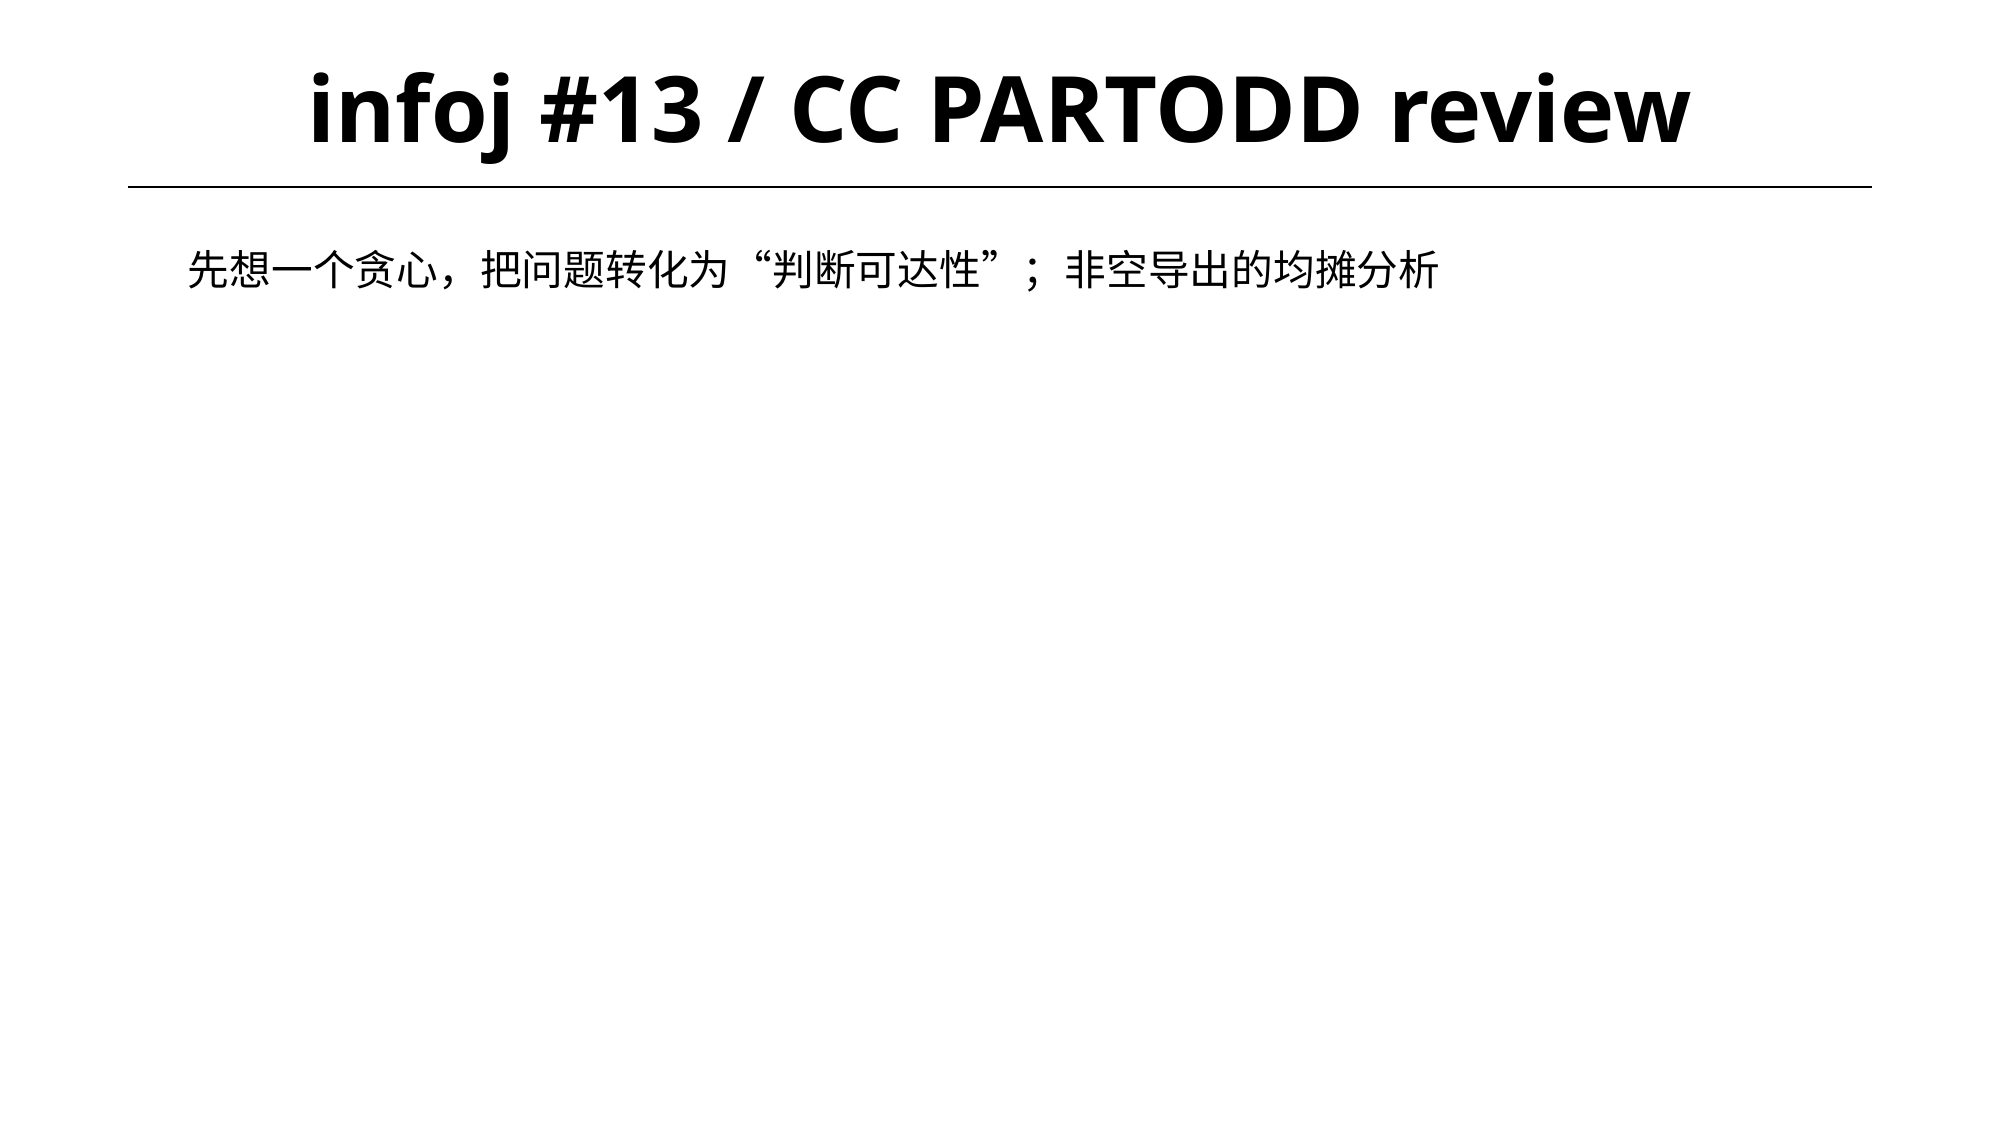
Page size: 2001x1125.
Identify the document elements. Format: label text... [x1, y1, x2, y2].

text_box 先想一个贪心，把问题转化为“判断可达性”；非空导出的均摊分析 [173, 236, 1827, 302]
title infoj #13 / CC PARTODD review [249, 18, 1750, 171]
